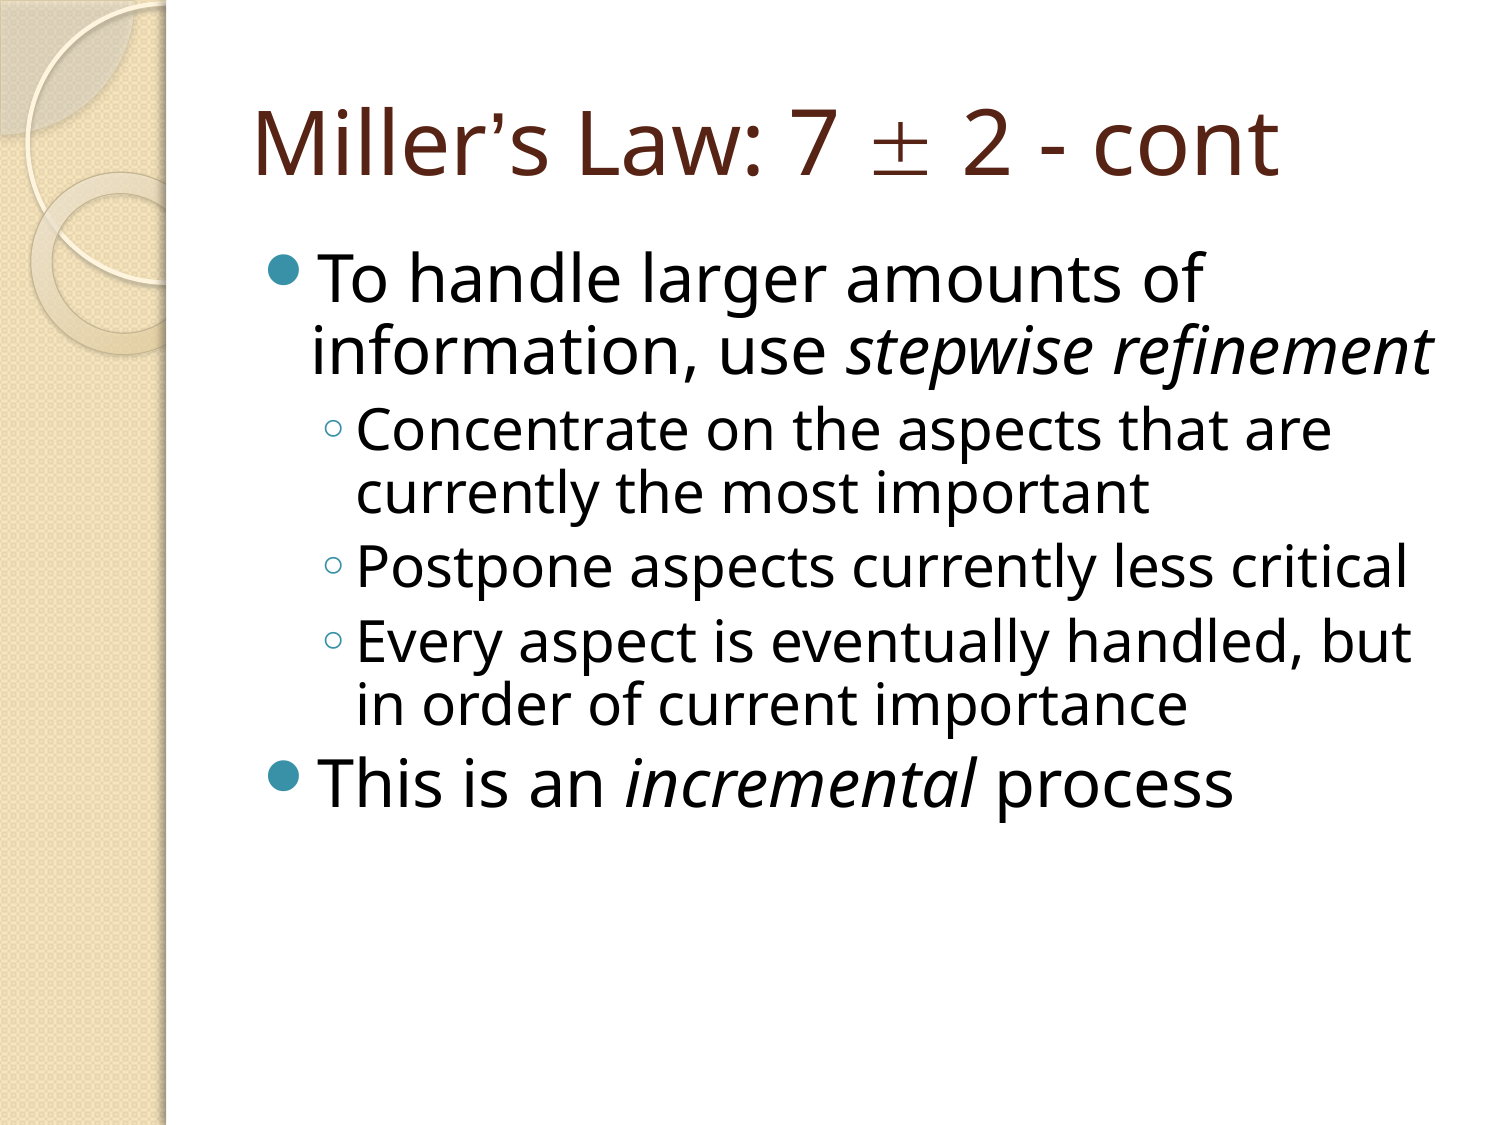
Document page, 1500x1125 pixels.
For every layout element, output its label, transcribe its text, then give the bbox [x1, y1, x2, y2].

list To handle larger amounts of information, use stepwise refinement Concentrate on the aspects that are currently the most important Postpone aspects currently less critical Every aspect is eventually handled, but in order of current importance This is an incremental process [235, 237, 1466, 1025]
title Miller’s Law: 7  2 - cont [235, 45, 1466, 233]
